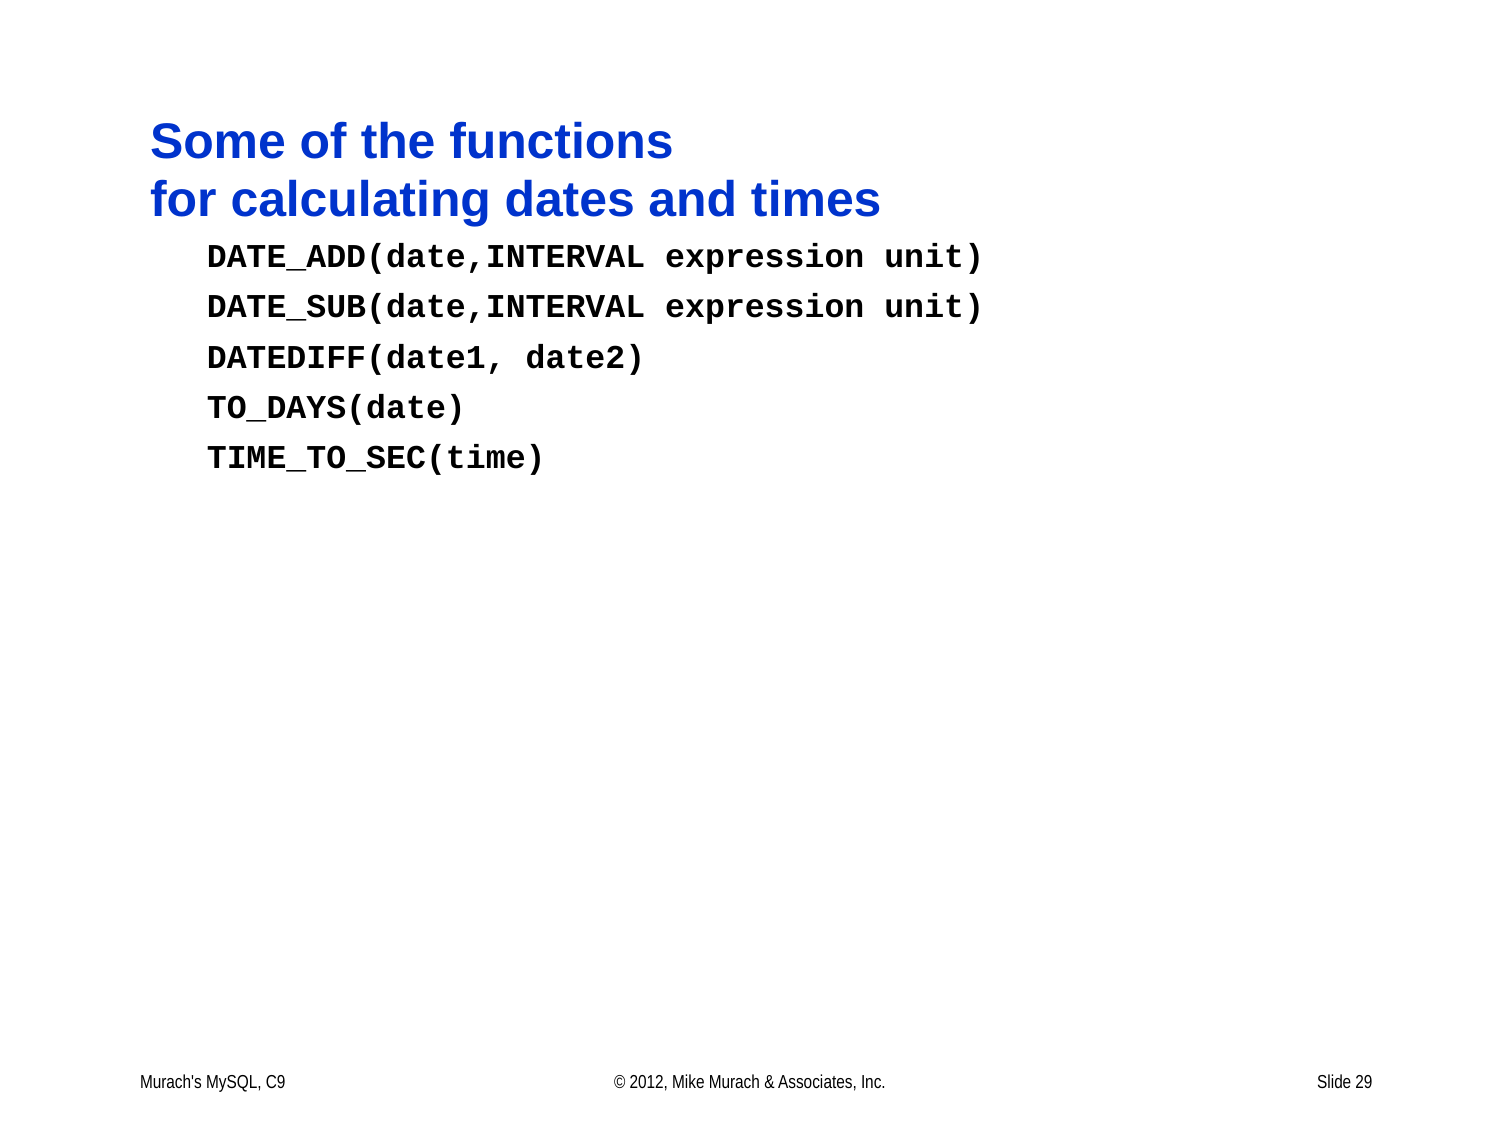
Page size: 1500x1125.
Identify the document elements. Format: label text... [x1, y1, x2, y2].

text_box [149, 112, 1358, 611]
slide_number Murach's MySQL, C9 [124, 1024, 451, 1101]
footer © 2012, Mike Murach & Associates, Inc. [474, 1024, 1026, 1101]
slide_number Slide 29 [1074, 1024, 1388, 1101]
